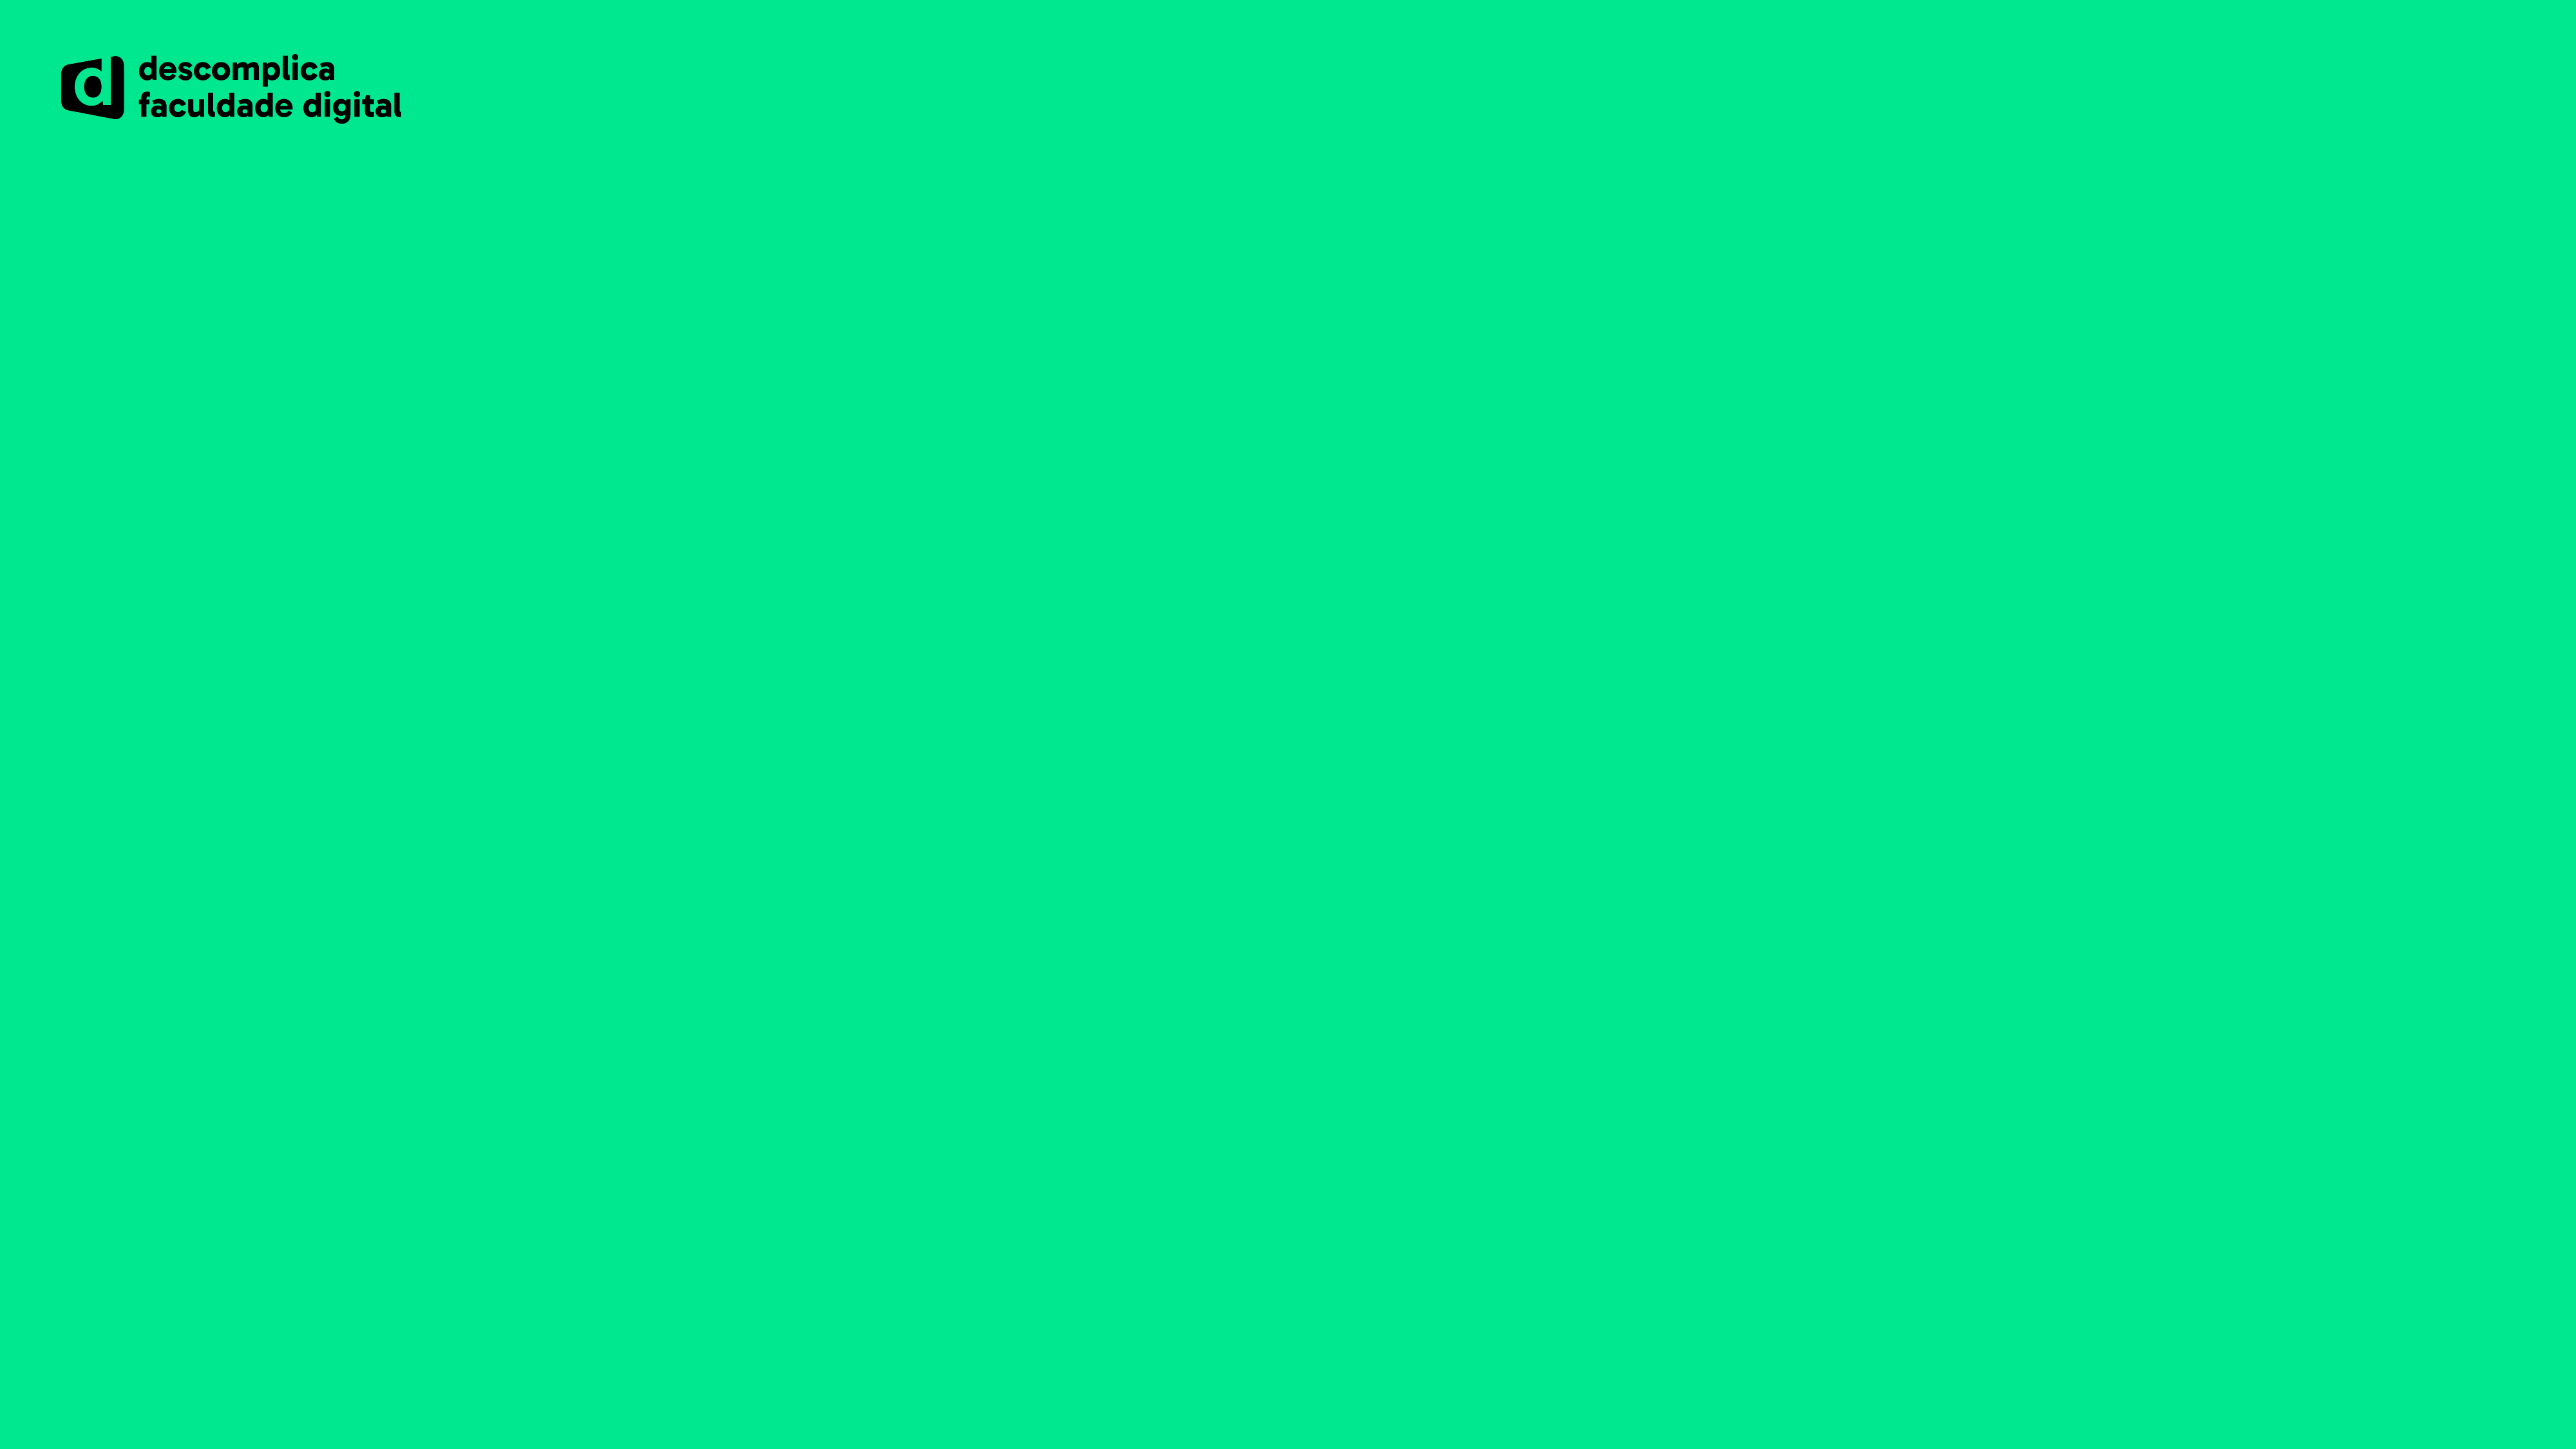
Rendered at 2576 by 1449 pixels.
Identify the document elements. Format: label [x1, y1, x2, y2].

picture [60, 54, 402, 124]
